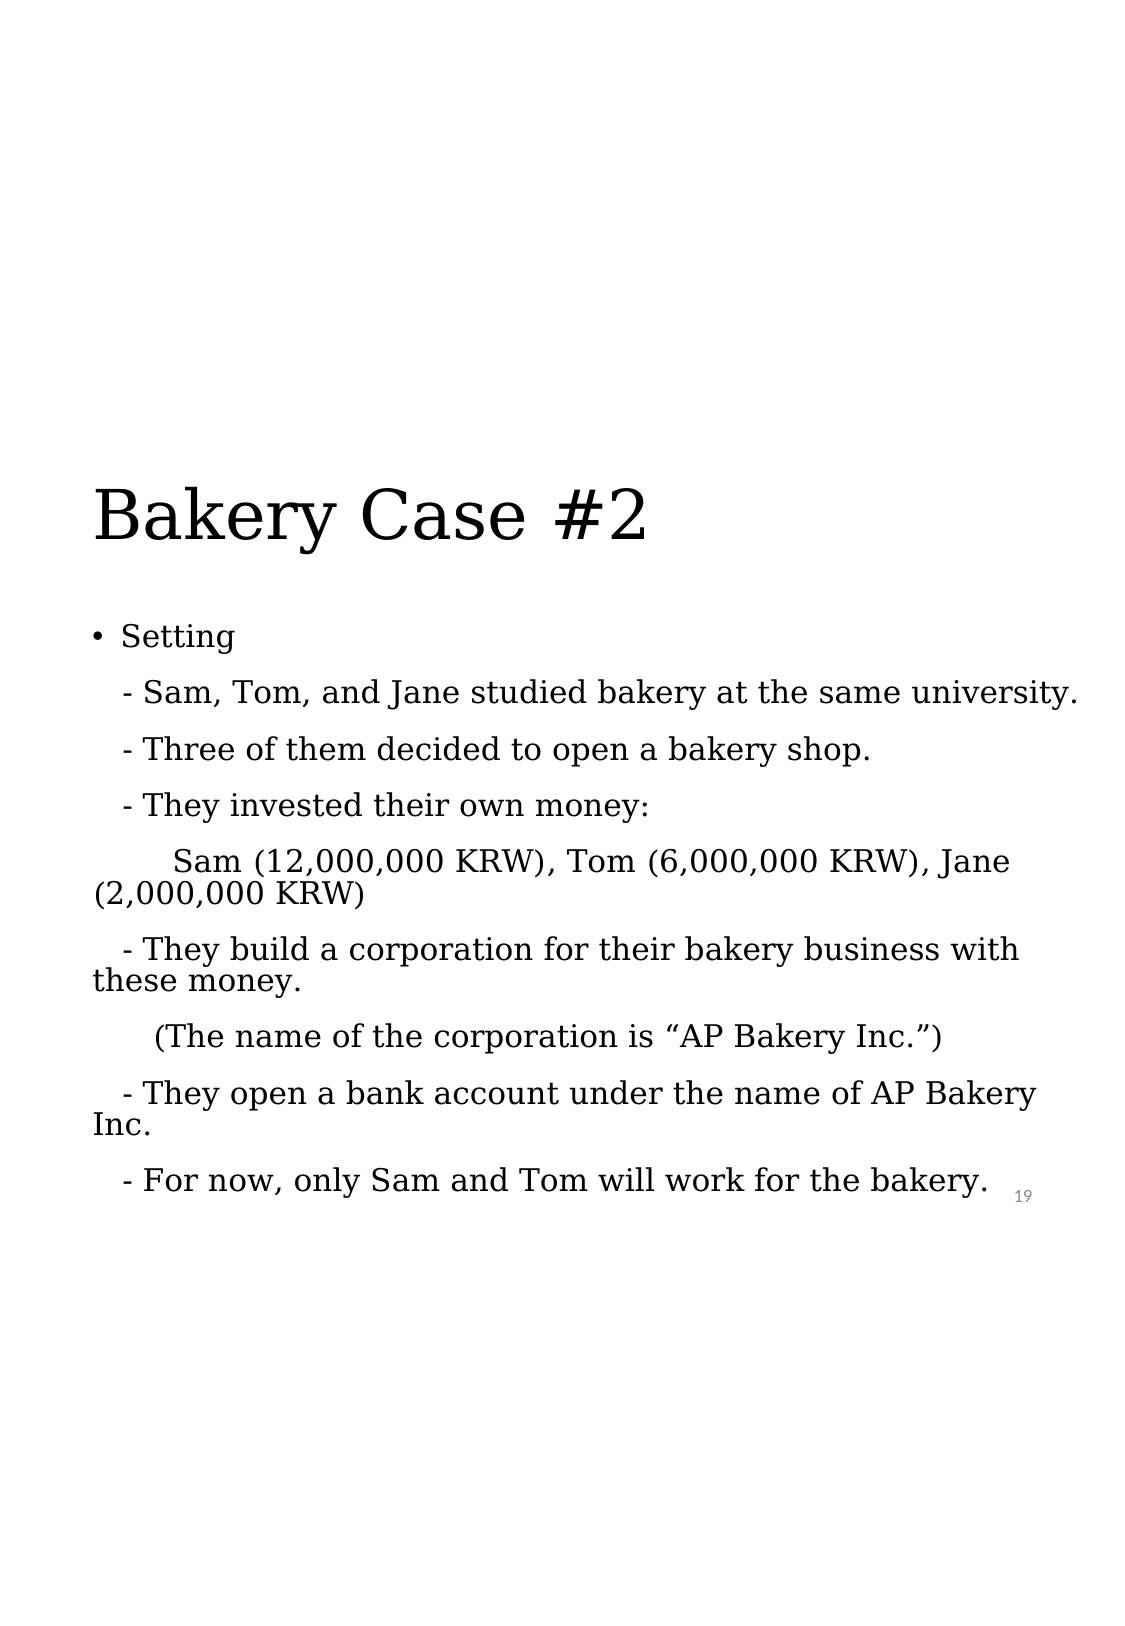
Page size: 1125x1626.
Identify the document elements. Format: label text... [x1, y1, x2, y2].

list Setting - Sam, Tom, and Jane studied bakery at the same university. - Three of them decided to open a bakery shop. - They invested their own money: Sam (12,000,000 KRW), Tom (6,000,000 KRW), Jane (2,000,000 KRW) - They build a corporation for their bakery business with these money. (The name of the corporation is “AP Bakery Inc.”) - They open a bank account under the name of AP Bakery Inc. - For now, only Sam and Tom will work for the bakery. [77, 615, 1113, 1151]
slide_number 19 [794, 1172, 1048, 1218]
title Bakery Case #2 [77, 435, 1075, 599]
